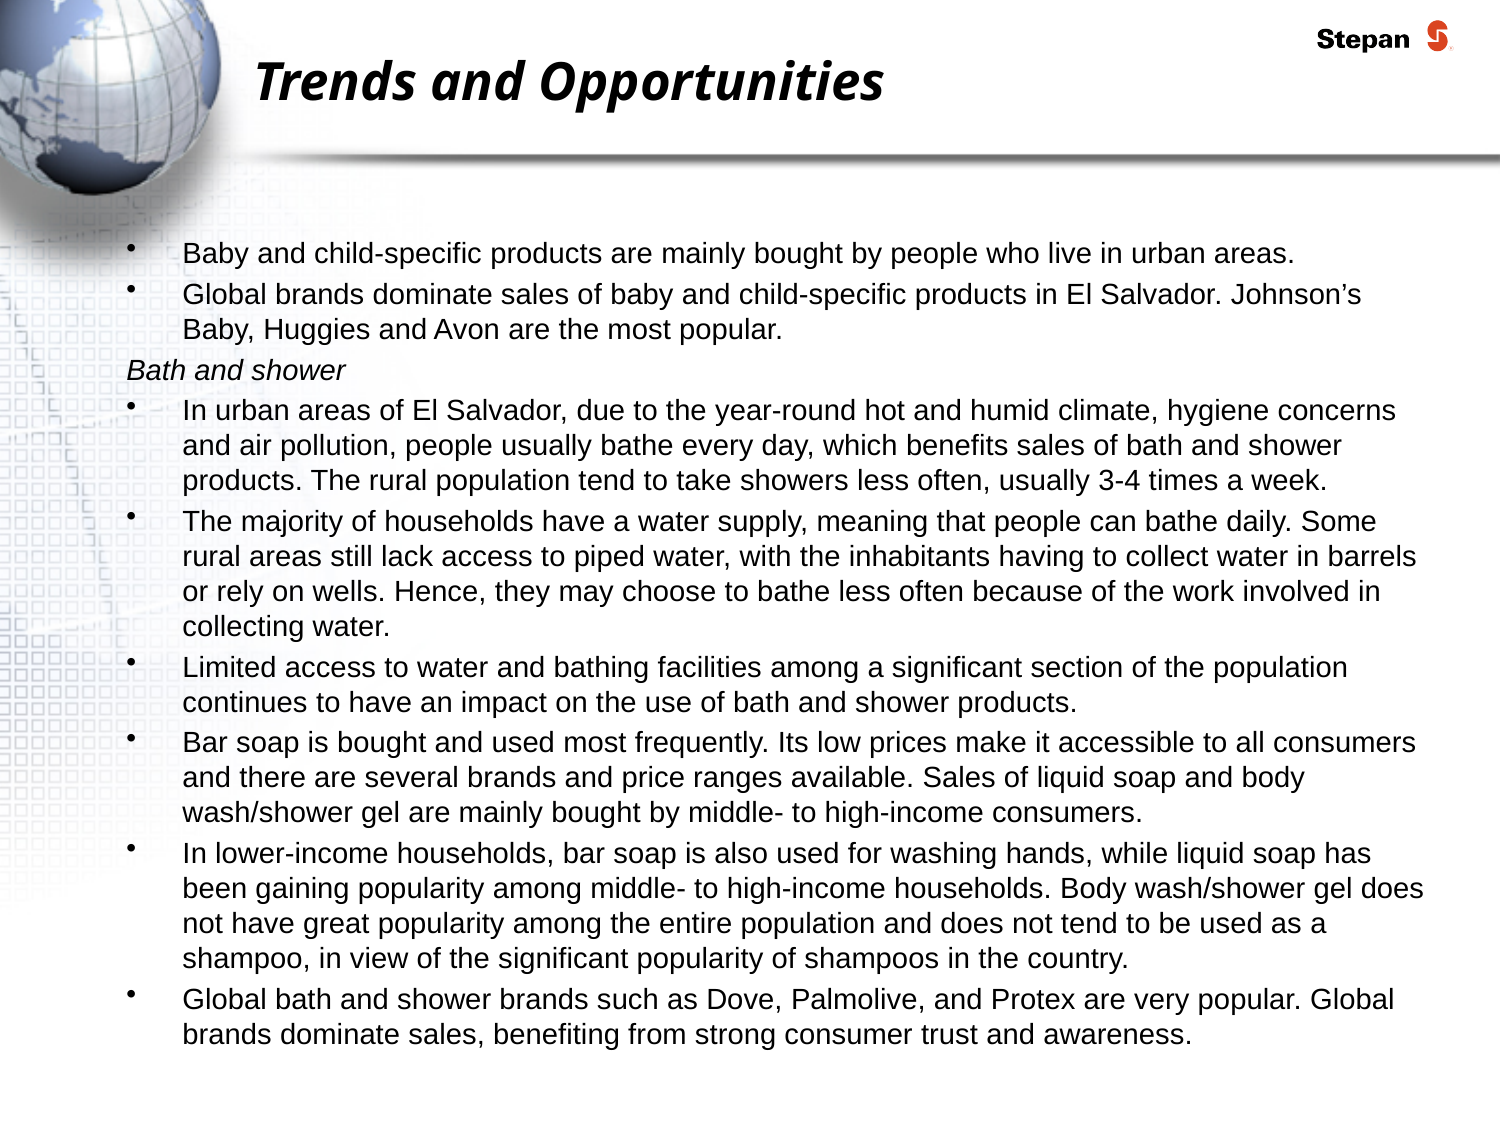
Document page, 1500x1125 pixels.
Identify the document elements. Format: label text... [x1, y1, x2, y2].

list Baby and child-specific products are mainly bought by people who live in urban areas. Global brands dominate sales of baby and child-specific products in El Salvador. Johnson’s Baby, Huggies and Avon are the most popular. Bath and shower In urban areas of El Salvador, due to the year-round hot and humid climate, hygiene concerns and air pollution, people usually bathe every day, which benefits sales of bath and shower products. The rural population tend to take showers less often, usually 3-4 times a week. The majority of households have a water supply, meaning that people can bathe daily. Some rural areas still lack access to piped water, with the inhabitants having to collect water in barrels or rely on wells. Hence, they may choose to bathe less often because of the work involved in collecting water. Limited access to water and bathing facilities among a significant section of the population continues to have an impact on the use of bath and shower products. Bar soap is bought and used most frequently. Its low prices make it accessible to all consumers and there are several brands and price ranges available. Sales of liquid soap and body wash/shower gel are mainly bought by middle- to high-income consumers. In lower-income households, bar soap is also used for washing hands, while liquid soap has been gaining popularity among middle- to high-income households. Body wash/shower gel does not have great popularity among the entire population and does not tend to be used as a shampoo, in view of the significant popularity of shampoos in the country. Global bath and shower brands such as Dove, Palmolive, and Protex are very popular. Global brands dominate sales, benefiting from strong consumer trust and awareness. [109, 225, 1461, 1125]
title Trends and Opportunities [236, 11, 1461, 148]
picture [0, 0, 1500, 1125]
